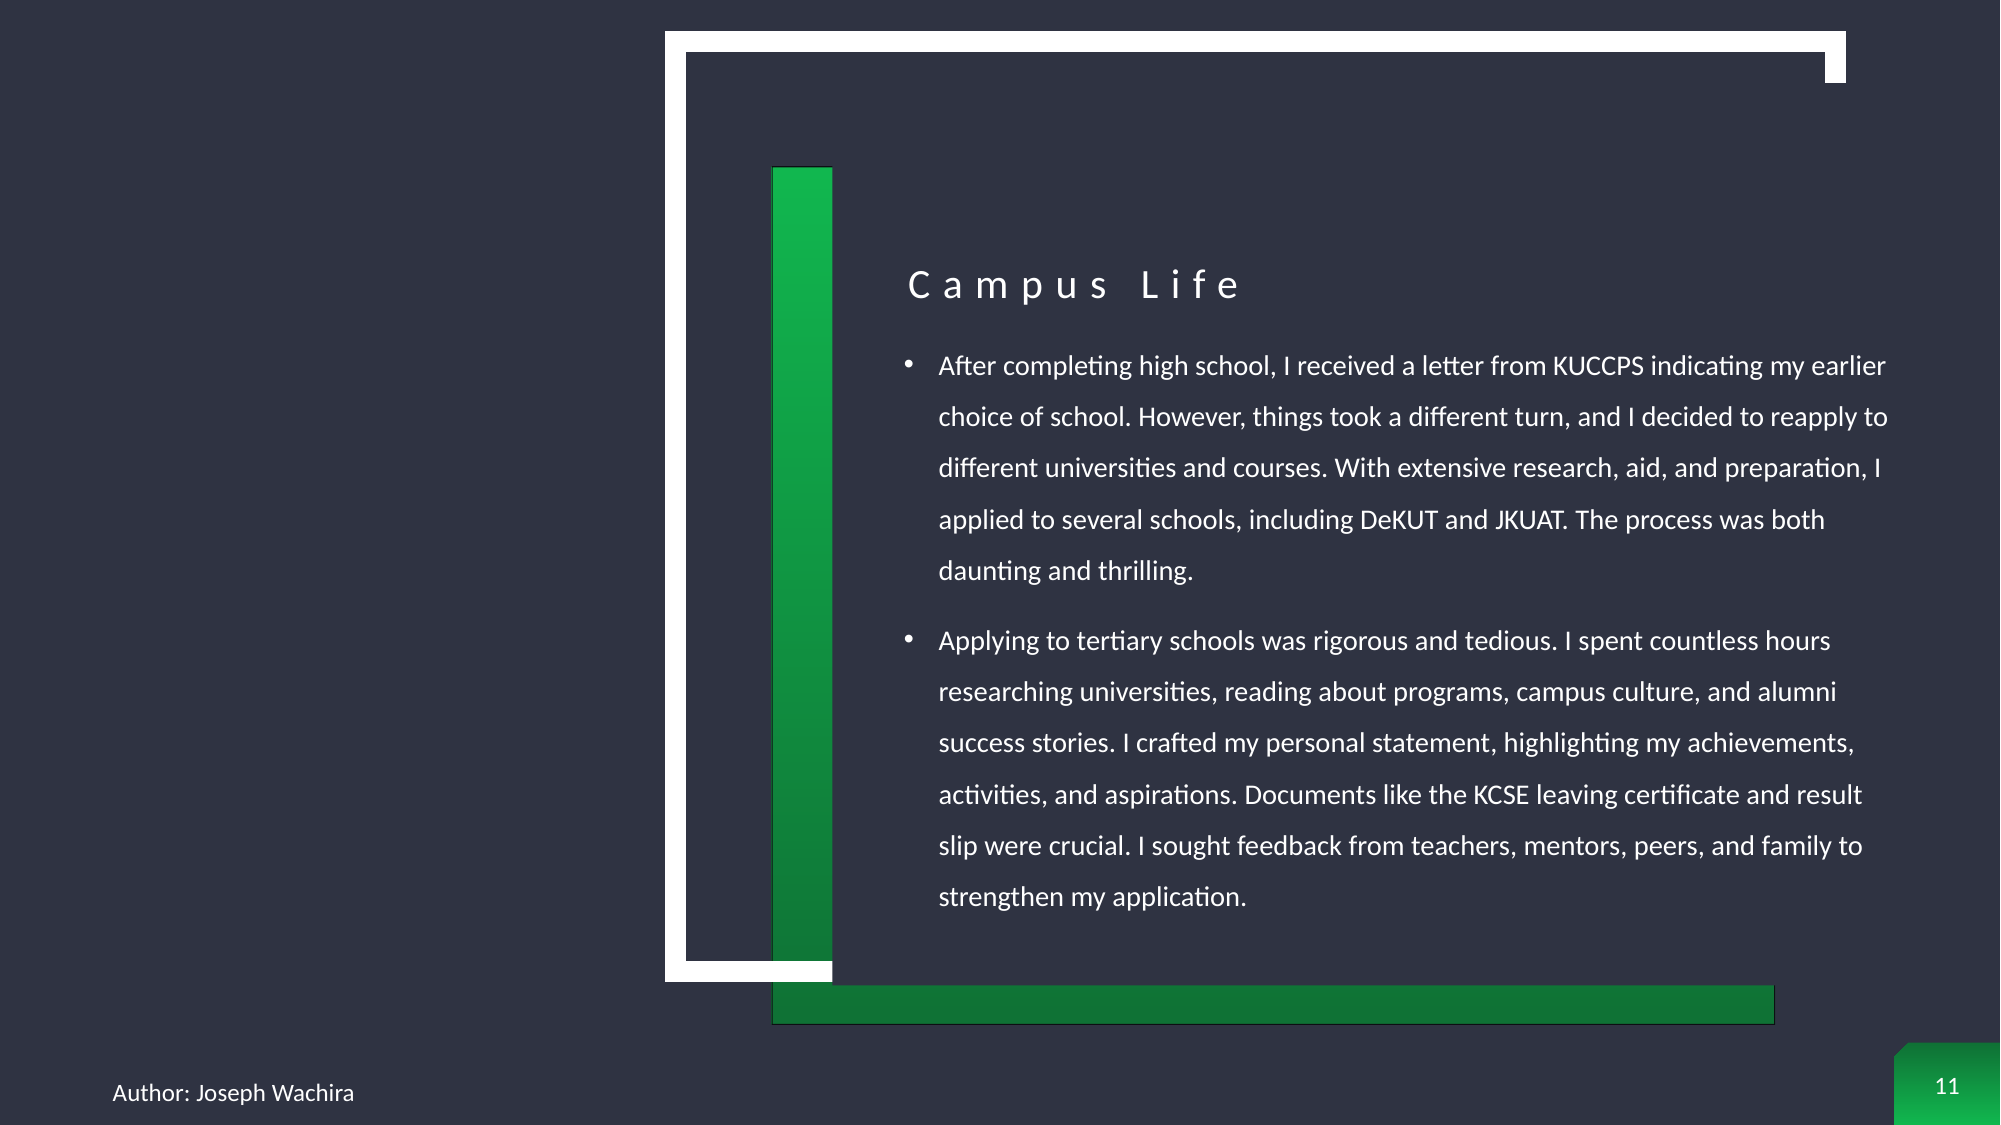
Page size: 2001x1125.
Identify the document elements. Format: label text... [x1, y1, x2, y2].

list Campus Life [908, 255, 1905, 322]
slide_number 11 [1894, 1050, 2000, 1118]
footer Author: Joseph Wachira [97, 1061, 773, 1121]
list After completing high school, I received a letter from KUCCPS indicating my earlier choice of school. However, things took a different turn, and I decided to reapply to different universities and courses. With extensive research, aid, and preparation, I applied to several schools, including DeKUT and JKUAT. The process was both daunting and thrilling. Applying to tertiary schools was rigorous and tedious. I spent countless hours researching universities, reading about programs, campus culture, and alumni success stories. I crafted my personal statement, highlighting my achievements, activities, and aspirations. Documents like the KCSE leaving certificate and result slip were crucial. I sought feedback from teachers, mentors, peers, and family to strengthen my application. [903, 321, 1908, 925]
